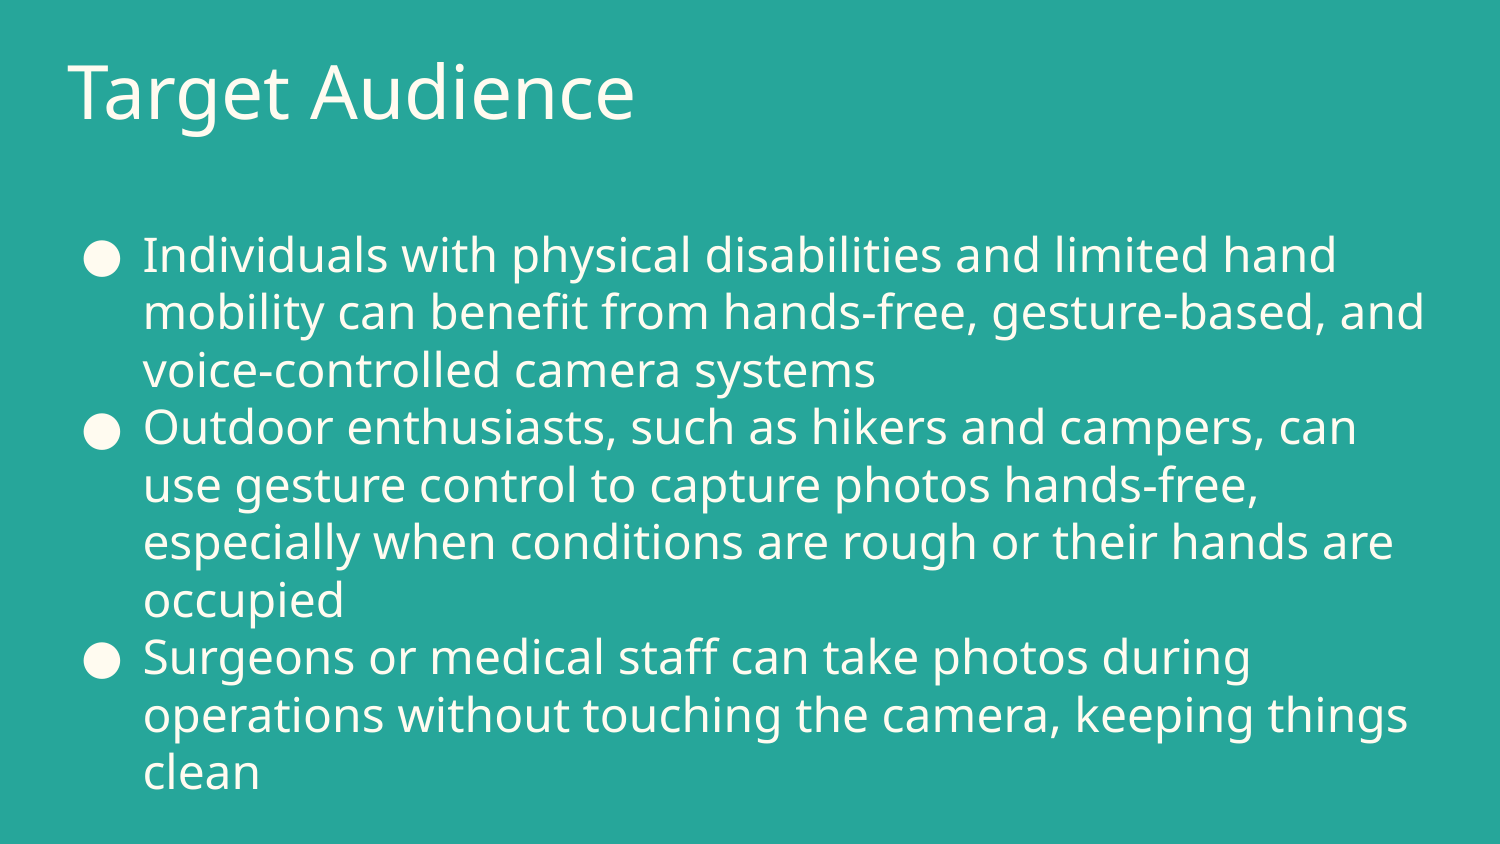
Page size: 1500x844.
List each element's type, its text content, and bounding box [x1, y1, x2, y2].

title Target Audience Individuals with physical disabilities and limited hand mobility can benefit from hands-free, gesture-based, and voice-controlled camera systems Outdoor enthusiasts, such as hikers and campers, can use gesture control to capture photos hands-free, especially when conditions are rough or their hands are occupied Surgeons or medical staff can take photos during operations without touching the camera, keeping things clean [52, 21, 1456, 822]
